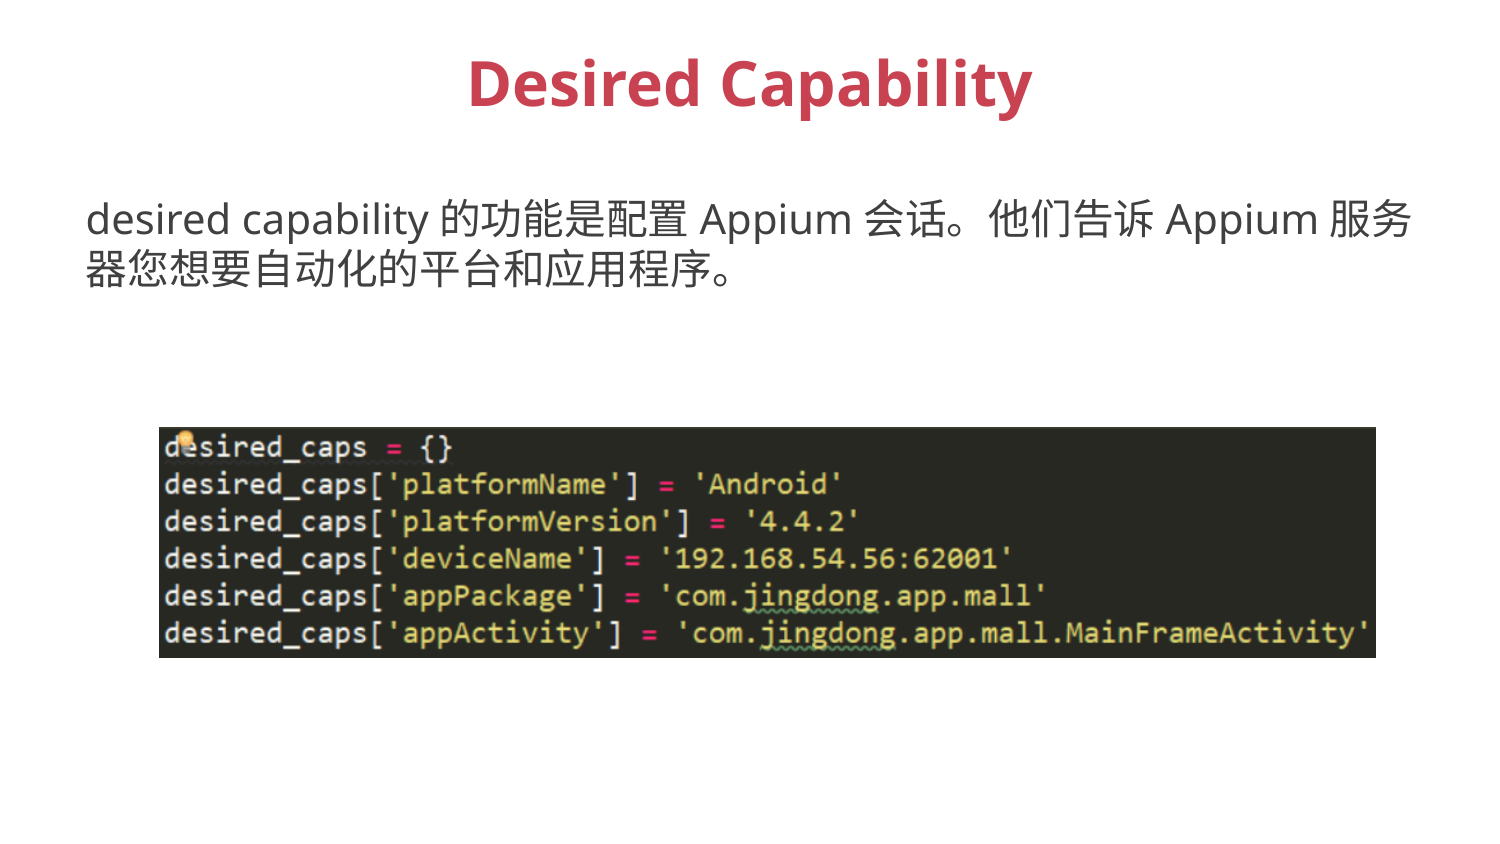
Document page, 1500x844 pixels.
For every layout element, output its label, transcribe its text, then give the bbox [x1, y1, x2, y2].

text_box Desired Capability [451, 36, 1049, 127]
picture [159, 427, 1376, 659]
text_box desired capability的功能是配置Appium会话。他们告诉Appium服务器您想要自动化的平台和应用程序。 [70, 185, 1430, 301]
